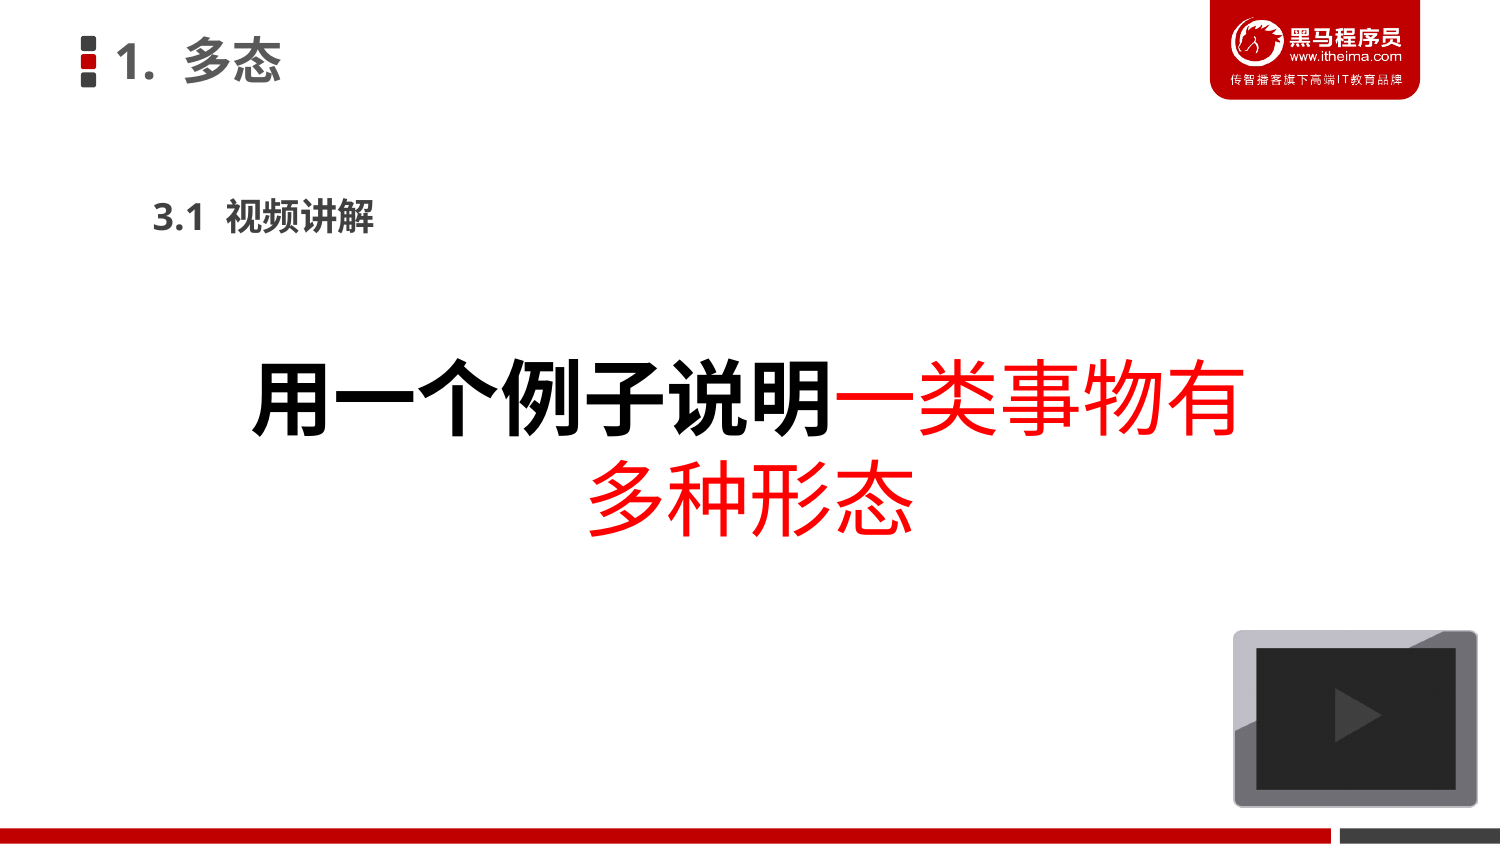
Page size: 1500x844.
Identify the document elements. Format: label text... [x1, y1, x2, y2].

text_box 用一个例子说明一类事物有多种形态 [219, 339, 1281, 555]
picture [1212, 8, 1421, 94]
picture [1232, 630, 1478, 809]
text_box 1. 多态 [103, 0, 987, 130]
text_box 3.1 视频讲解 [138, 185, 715, 246]
